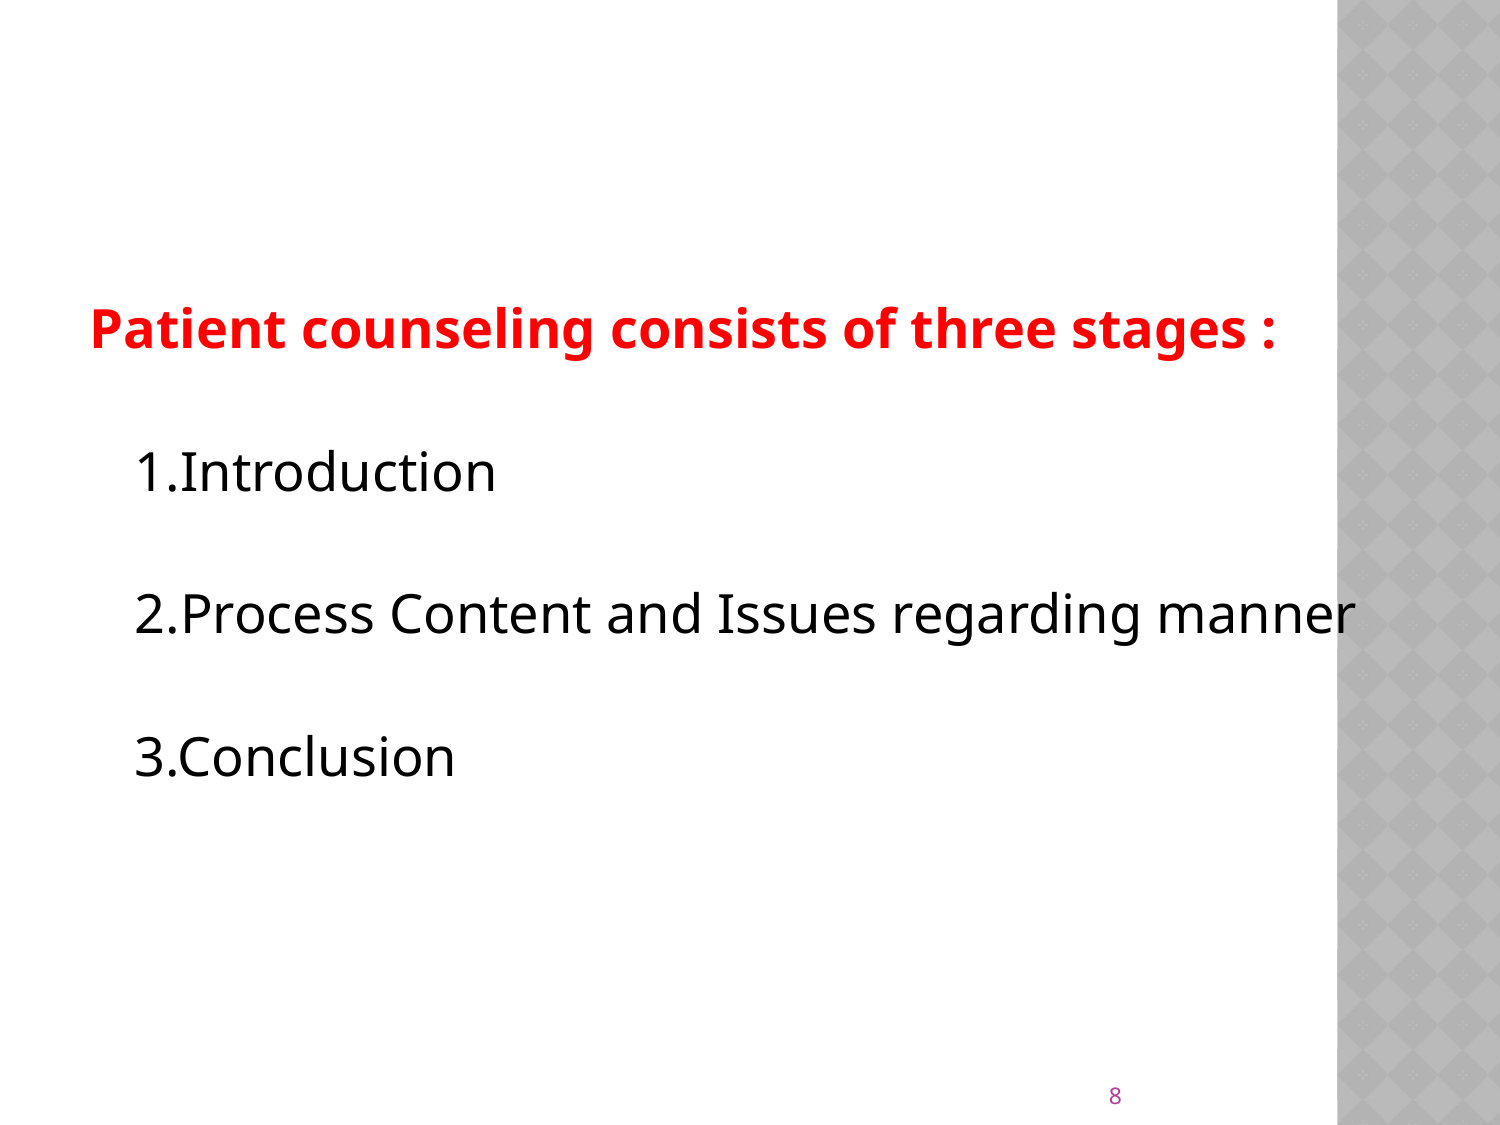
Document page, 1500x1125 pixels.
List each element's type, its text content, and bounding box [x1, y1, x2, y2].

slide_number 8 [1025, 1075, 1122, 1113]
list Patient counseling consists of three stages : 1.Introduction 2.Process Content and Issues regarding manner 3.Conclusion [75, 287, 1425, 1005]
